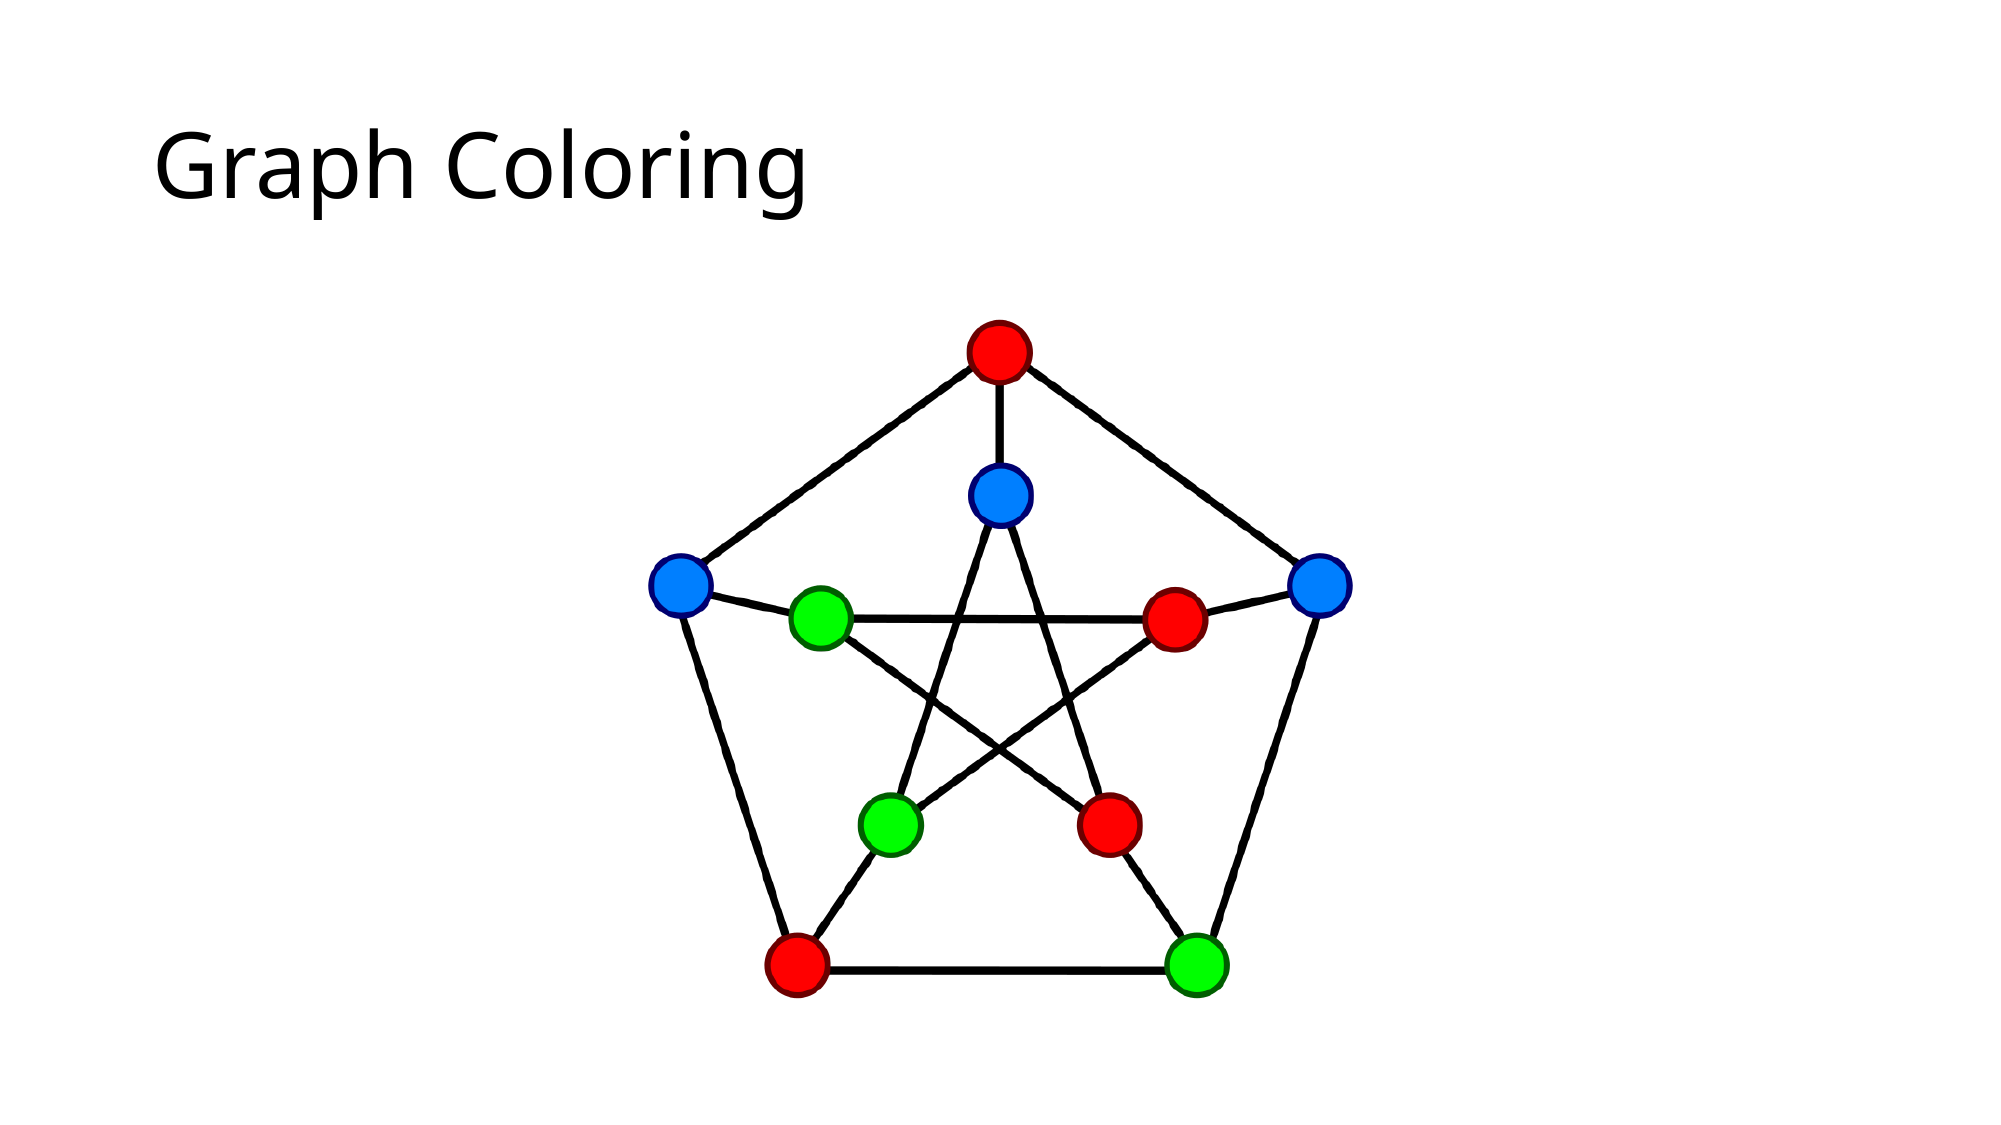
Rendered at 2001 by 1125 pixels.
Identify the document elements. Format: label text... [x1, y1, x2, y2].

title Graph Coloring [137, 59, 1863, 278]
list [627, 301, 1373, 1016]
